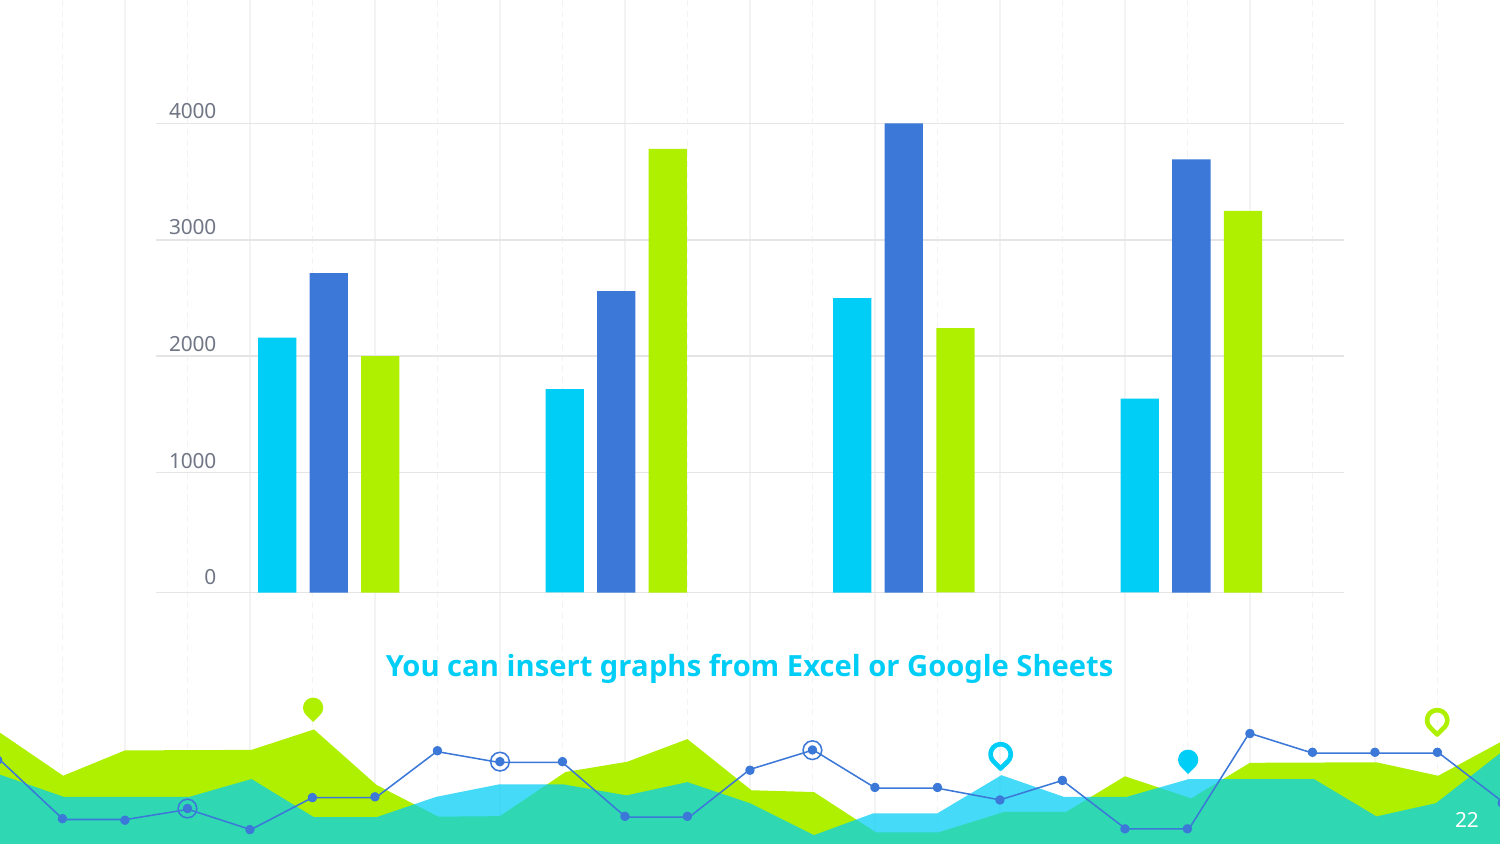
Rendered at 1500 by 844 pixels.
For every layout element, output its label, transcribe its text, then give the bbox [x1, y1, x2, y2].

text_box [884, 365, 923, 471]
text_box [309, 365, 348, 471]
text_box [884, 132, 923, 238]
text_box [936, 328, 975, 355]
text_box [648, 480, 687, 591]
text_box [597, 365, 636, 471]
text_box 4000 3000 2000 1000 0 [156, 246, 217, 355]
text_box [258, 365, 297, 471]
text_box [361, 365, 400, 471]
text_box [1223, 210, 1263, 238]
text_box [648, 365, 687, 471]
text_box [1120, 398, 1159, 471]
text_box [361, 480, 400, 591]
text_box [884, 480, 923, 591]
text_box 4000 3000 2000 1000 0 [156, 97, 217, 123]
text_box [648, 148, 687, 238]
text_box [648, 247, 687, 355]
text_box [258, 337, 297, 355]
text_box [936, 480, 975, 591]
text_box [1172, 365, 1211, 471]
text_box [597, 480, 636, 591]
slide_number 22 [1403, 791, 1494, 844]
text_box [309, 273, 348, 355]
text_box [597, 291, 636, 355]
text_box [1223, 480, 1263, 591]
text_box [1223, 365, 1263, 471]
text_box [1172, 480, 1211, 591]
text_box [1172, 159, 1211, 238]
text_box [258, 480, 297, 591]
text_box 4000 3000 2000 1000 0 [156, 364, 217, 472]
text_box [833, 480, 872, 591]
text_box 4000 3000 2000 1000 0 [156, 131, 217, 239]
text_box [309, 480, 348, 591]
list You can insert graphs from Excel or Google Sheets [75, 632, 1425, 718]
text_box [1120, 480, 1159, 591]
text_box [1223, 247, 1263, 355]
text_box 4000 3000 2000 1000 0 [156, 479, 217, 592]
text_box [1172, 247, 1211, 355]
text_box [833, 298, 872, 355]
text_box [936, 365, 975, 471]
text_box [833, 365, 872, 471]
text_box [545, 389, 584, 471]
text_box [884, 247, 923, 355]
text_box [545, 480, 584, 591]
